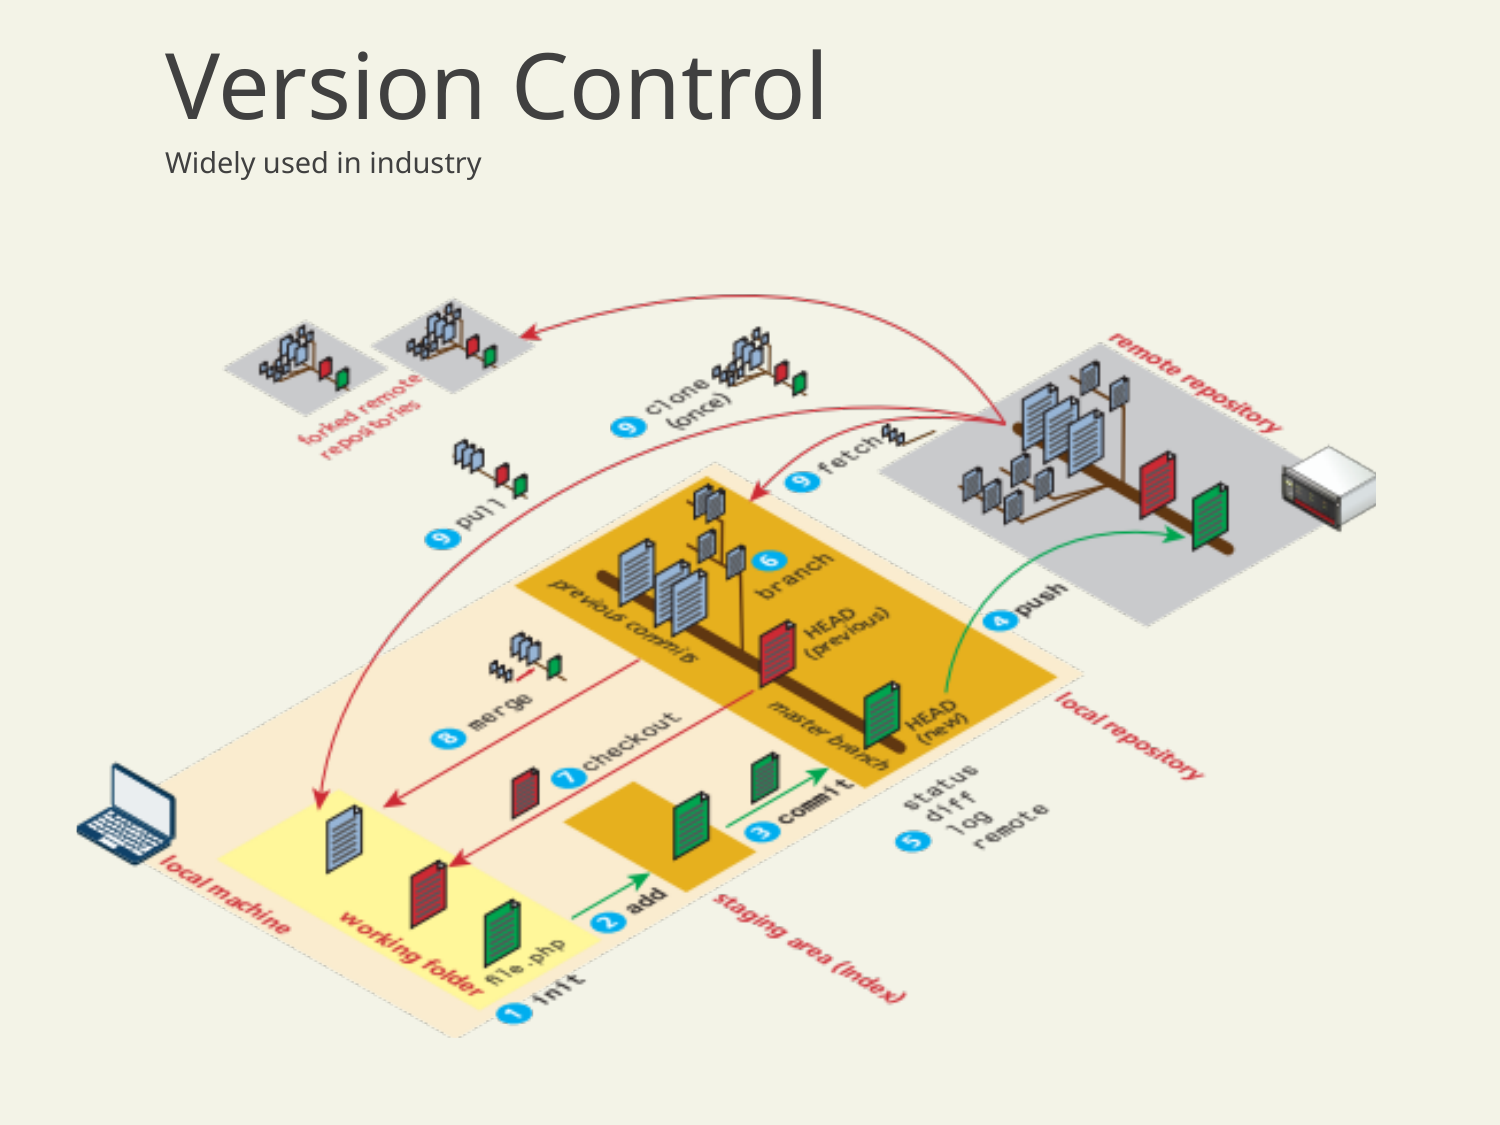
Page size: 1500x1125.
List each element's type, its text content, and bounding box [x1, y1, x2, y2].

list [76, 205, 1377, 1125]
title Version Control [150, 20, 1425, 188]
list Widely used in industry [150, 137, 1200, 188]
